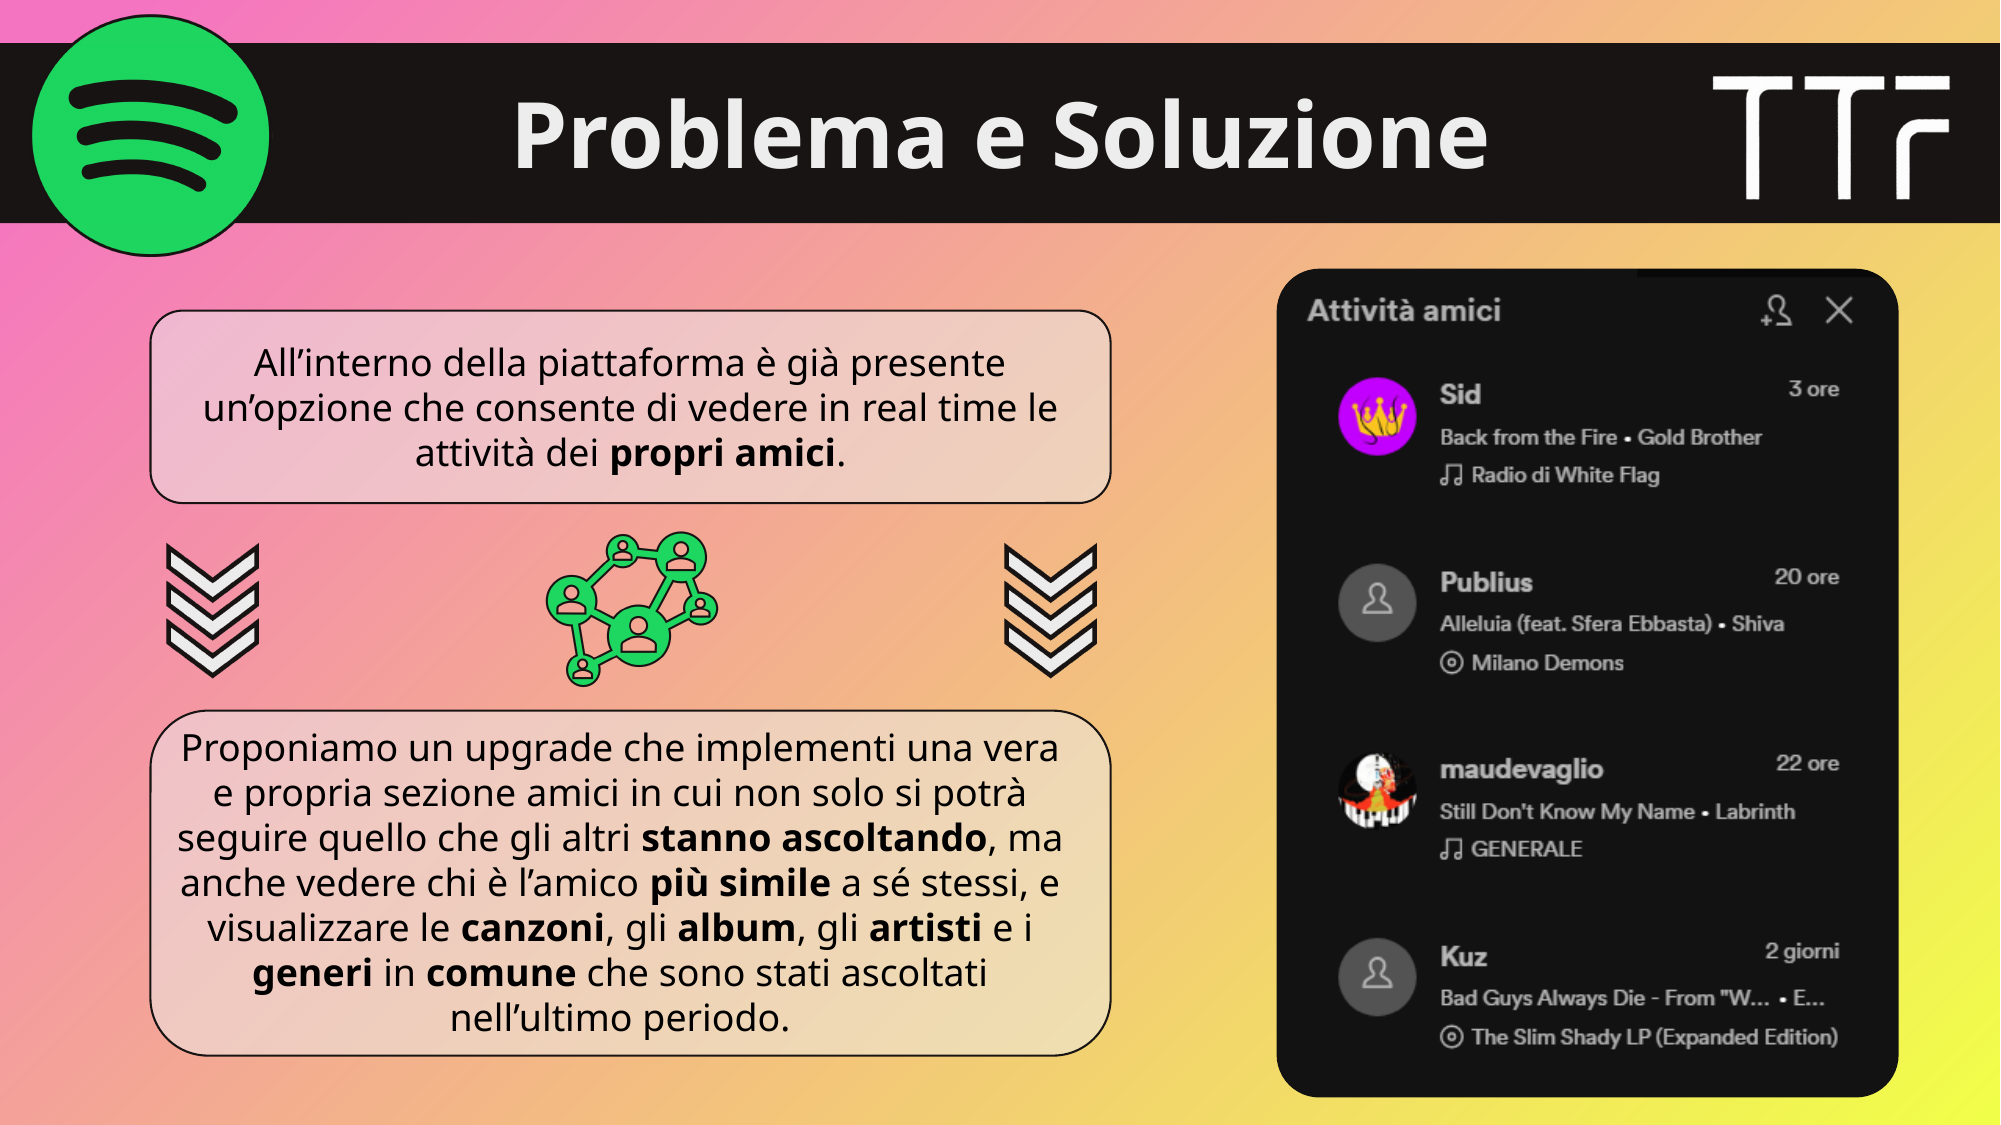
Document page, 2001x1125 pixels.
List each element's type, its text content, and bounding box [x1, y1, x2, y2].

text_box [301, 42, 2000, 224]
picture [1701, 54, 1964, 212]
picture [1276, 268, 1899, 1098]
picture [0, 0, 301, 286]
text_box Problema e Soluzione [431, 69, 1570, 195]
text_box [136, 310, 1126, 1056]
